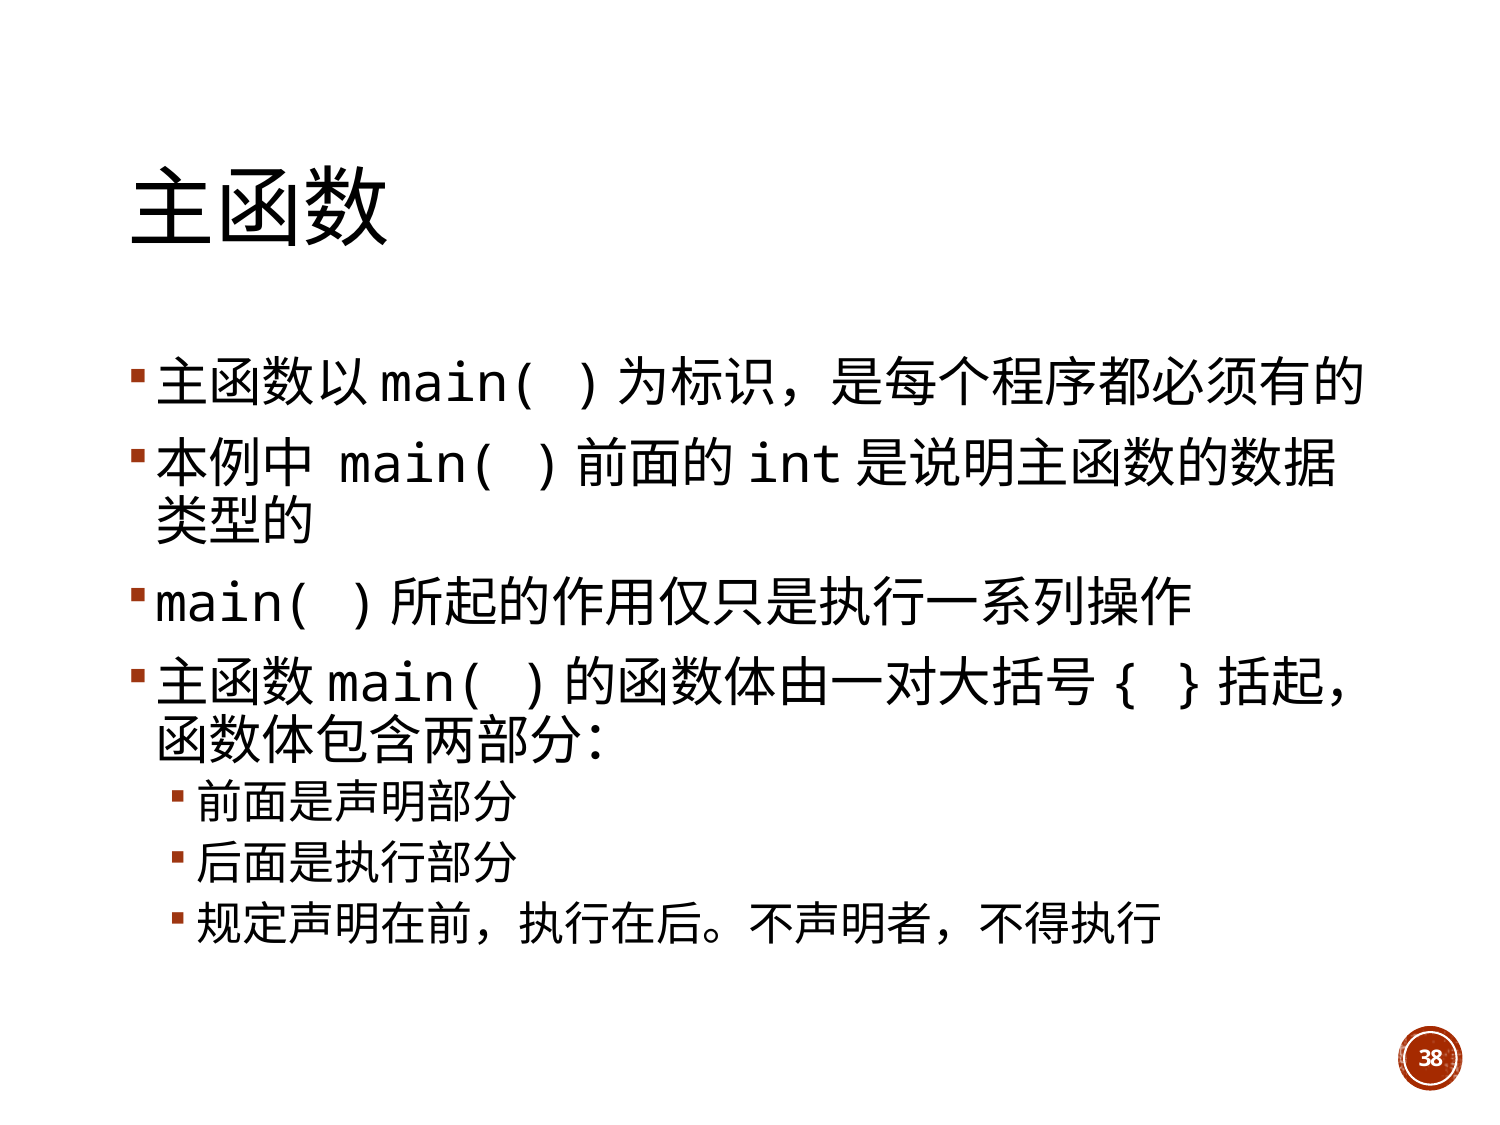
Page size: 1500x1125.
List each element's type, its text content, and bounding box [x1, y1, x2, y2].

list 主函数以main( )为标识，是每个程序都必须有的 本例中 main( )前面的int是说明主函数的数据类型的 main( )所起的作用仅只是执行一系列操作 主函数main( )的函数体由一对大括号{ }括起，函数体包含两部分： 前面是声明部分 后面是执行部分 规定声明在前，执行在后。不声明者，不得执行 [112, 348, 1388, 1013]
slide_number 38 [1391, 1028, 1471, 1089]
title 主函数 [112, 79, 1388, 344]
